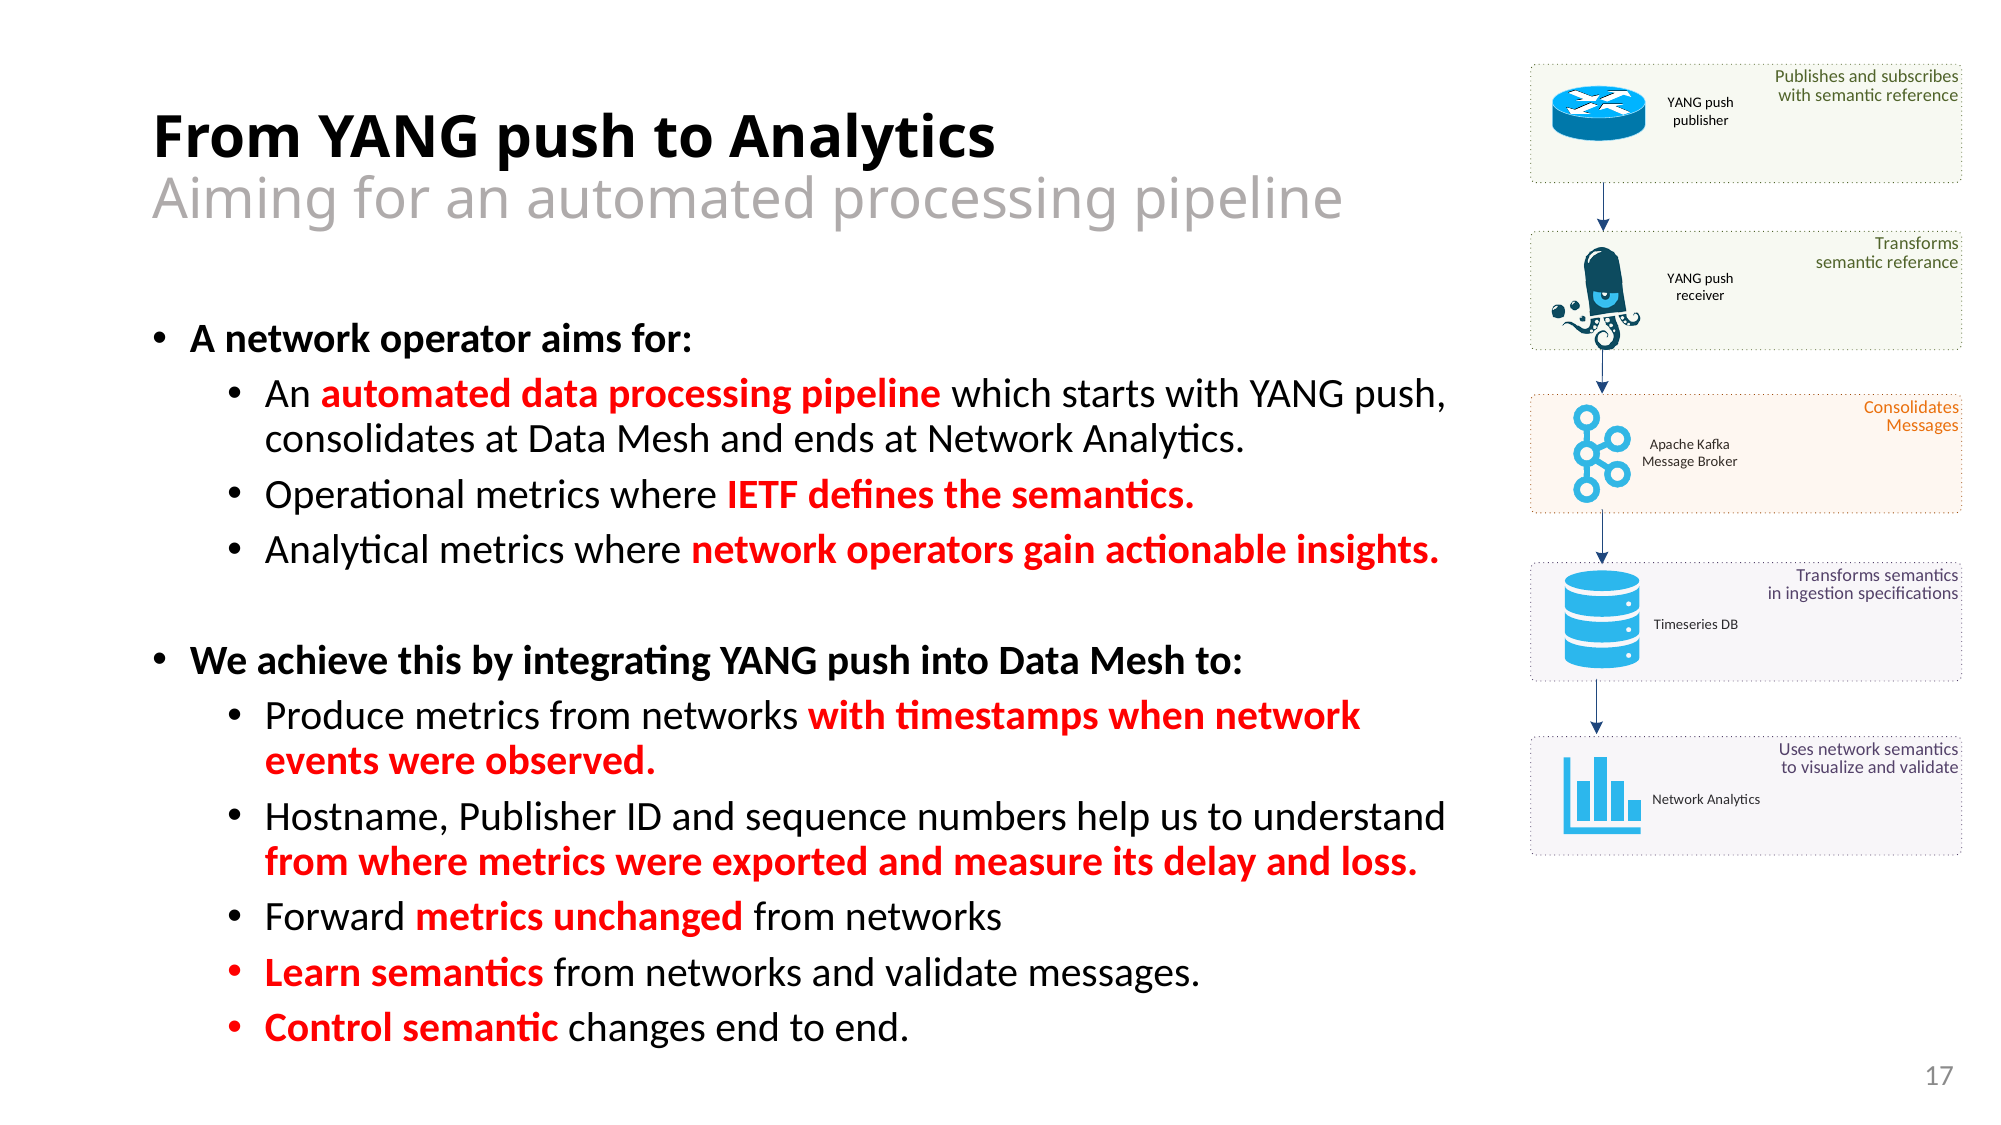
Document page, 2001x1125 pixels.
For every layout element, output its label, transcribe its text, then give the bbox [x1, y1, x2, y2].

slide_number 17 [1900, 1043, 1969, 1104]
picture [1529, 59, 1969, 856]
list A network operator aims for: An automated data processing pipeline which starts with YANG push, consolidates at Data Mesh and ends at Network Analytics. Operational metrics where IETF defines the semantics. Analytical metrics where network operators gain actionable insights. We achieve this by integrating YANG push into Data Mesh to: Produce metrics from networks with timestamps when network events were observed. Hostname, Publisher ID and sequence numbers help us to understand from where metrics were exported and measure its delay and loss. Forward metrics unchanged from networks Learn semantics from networks and validate messages. Control semantic changes end to end. [137, 309, 1490, 1014]
title From YANG push to Analytics Aiming for an automated processing pipeline [137, 59, 1529, 278]
